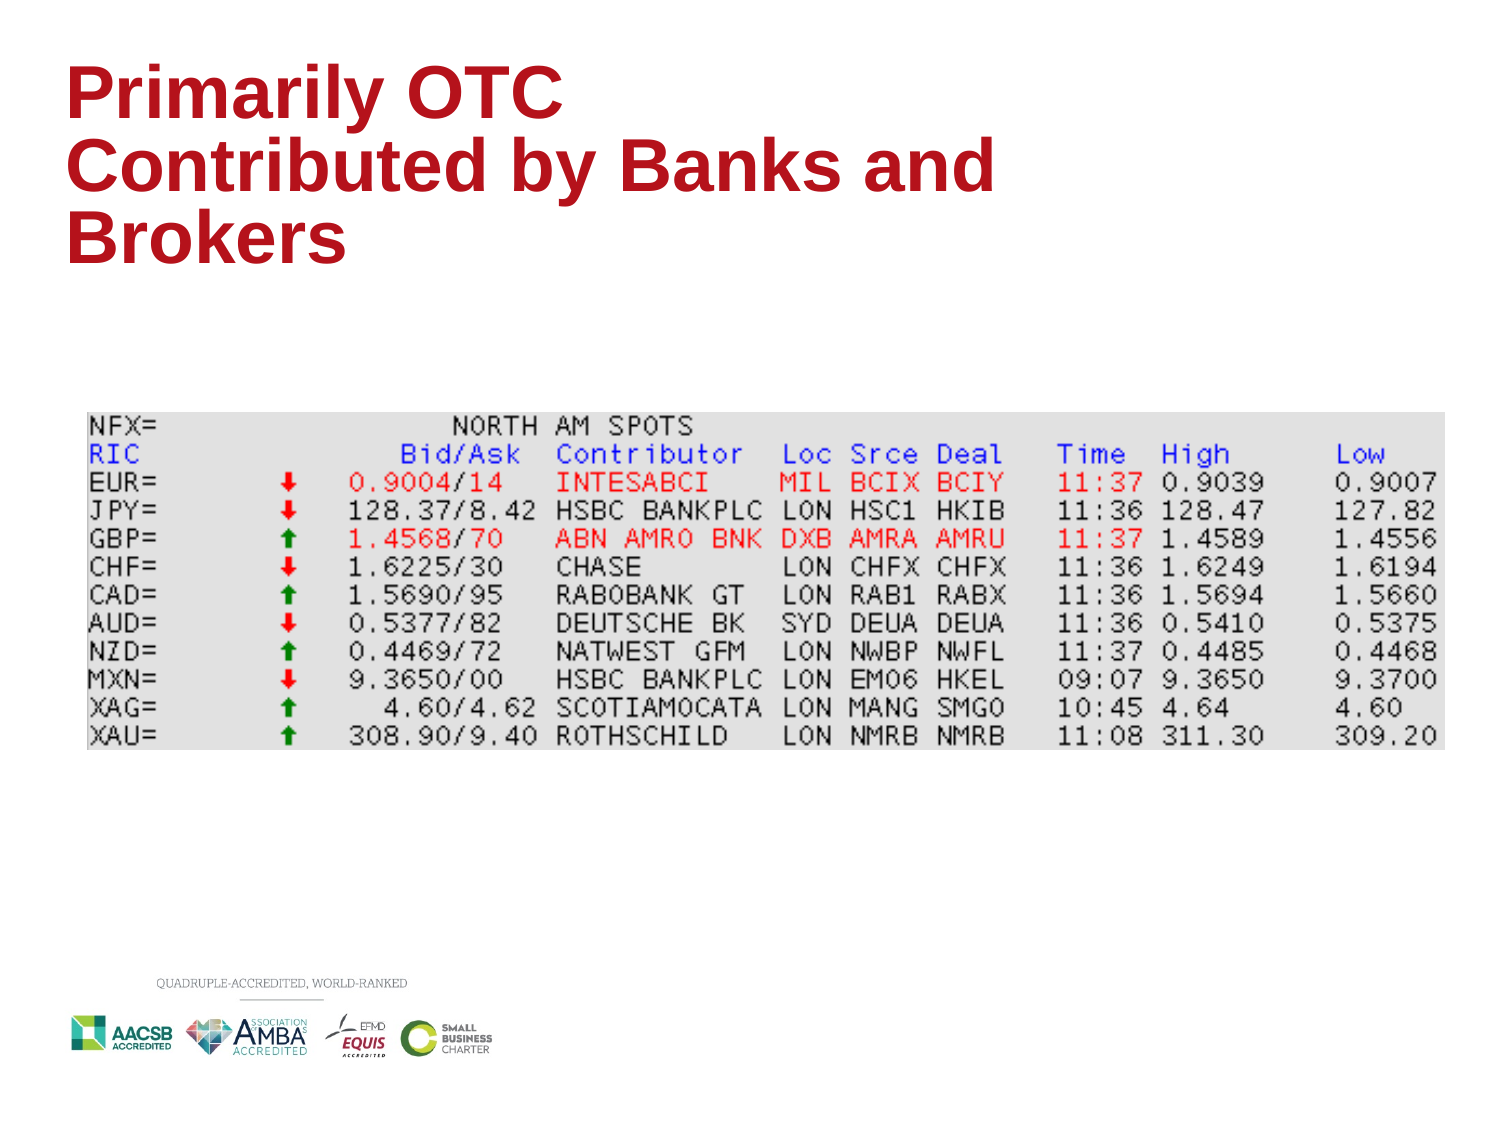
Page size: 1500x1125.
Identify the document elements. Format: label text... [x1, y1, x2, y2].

picture [54, 975, 509, 1060]
picture [87, 412, 1446, 751]
title Primarily OTC Contributed by Banks and Brokers [64, 90, 1176, 279]
